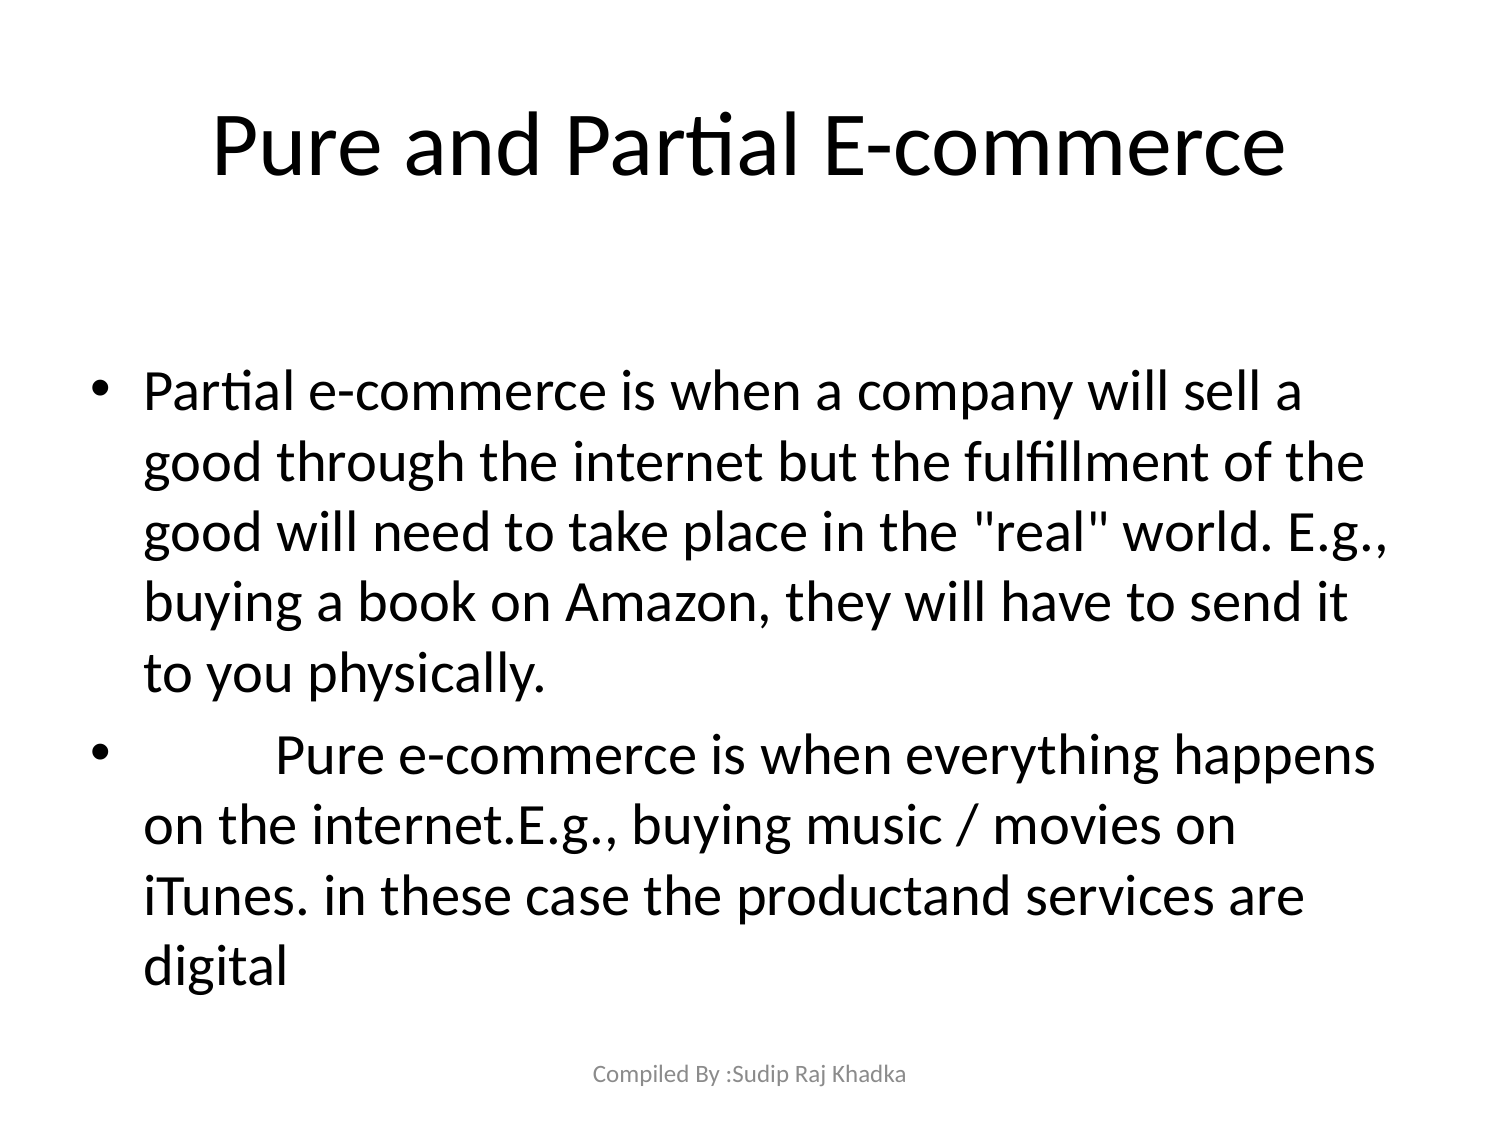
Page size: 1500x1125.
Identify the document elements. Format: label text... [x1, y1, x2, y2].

title Pure and Partial E-commerce [75, 45, 1425, 233]
list Partial e-commerce is when a company will sell a good through the internet but the fulfillment of the good will need to take place in the "real" world. E.g., buying a book on Amazon, they will have to send it to you physically. Pure e-commerce is when everything happens on the internet.E.g., buying music / movies on iTunes. in these case the productand services are digital [75, 262, 1425, 1005]
footer Compiled By :Sudip Raj Khadka [512, 1042, 988, 1103]
